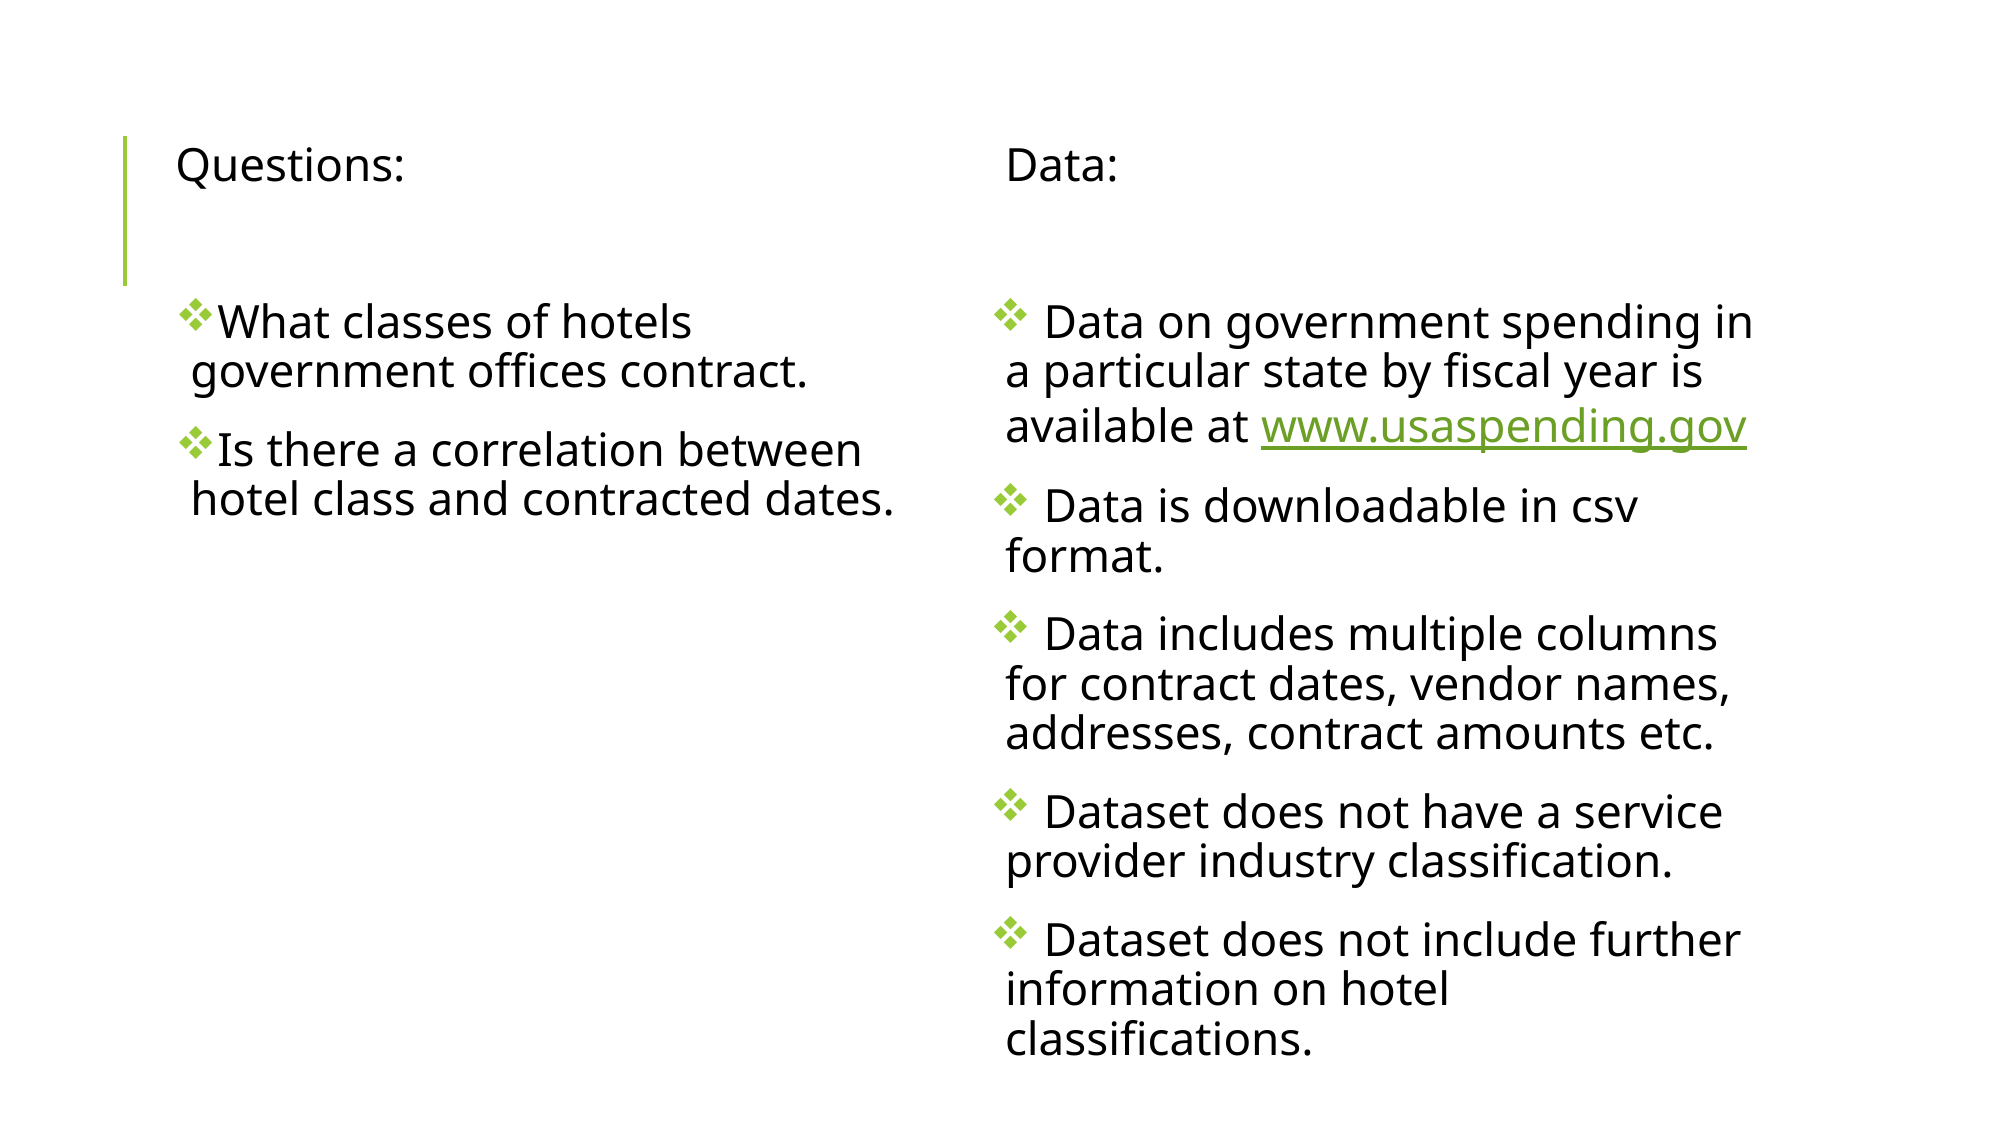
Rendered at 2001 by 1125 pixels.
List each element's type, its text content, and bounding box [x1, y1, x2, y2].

list Data: Data on government spending in a particular state by fiscal year is available at www.usaspending.gov Data is downloadable in csv format. Data includes multiple columns for contract dates, vendor names, addresses, contract amounts etc. Dataset does not have a service provider industry classification. Dataset does not include further information on hotel classifications. [982, 134, 1763, 1035]
list Questions: What classes of hotels government offices contract. Is there a correlation between hotel class and contracted dates. [168, 134, 948, 1035]
